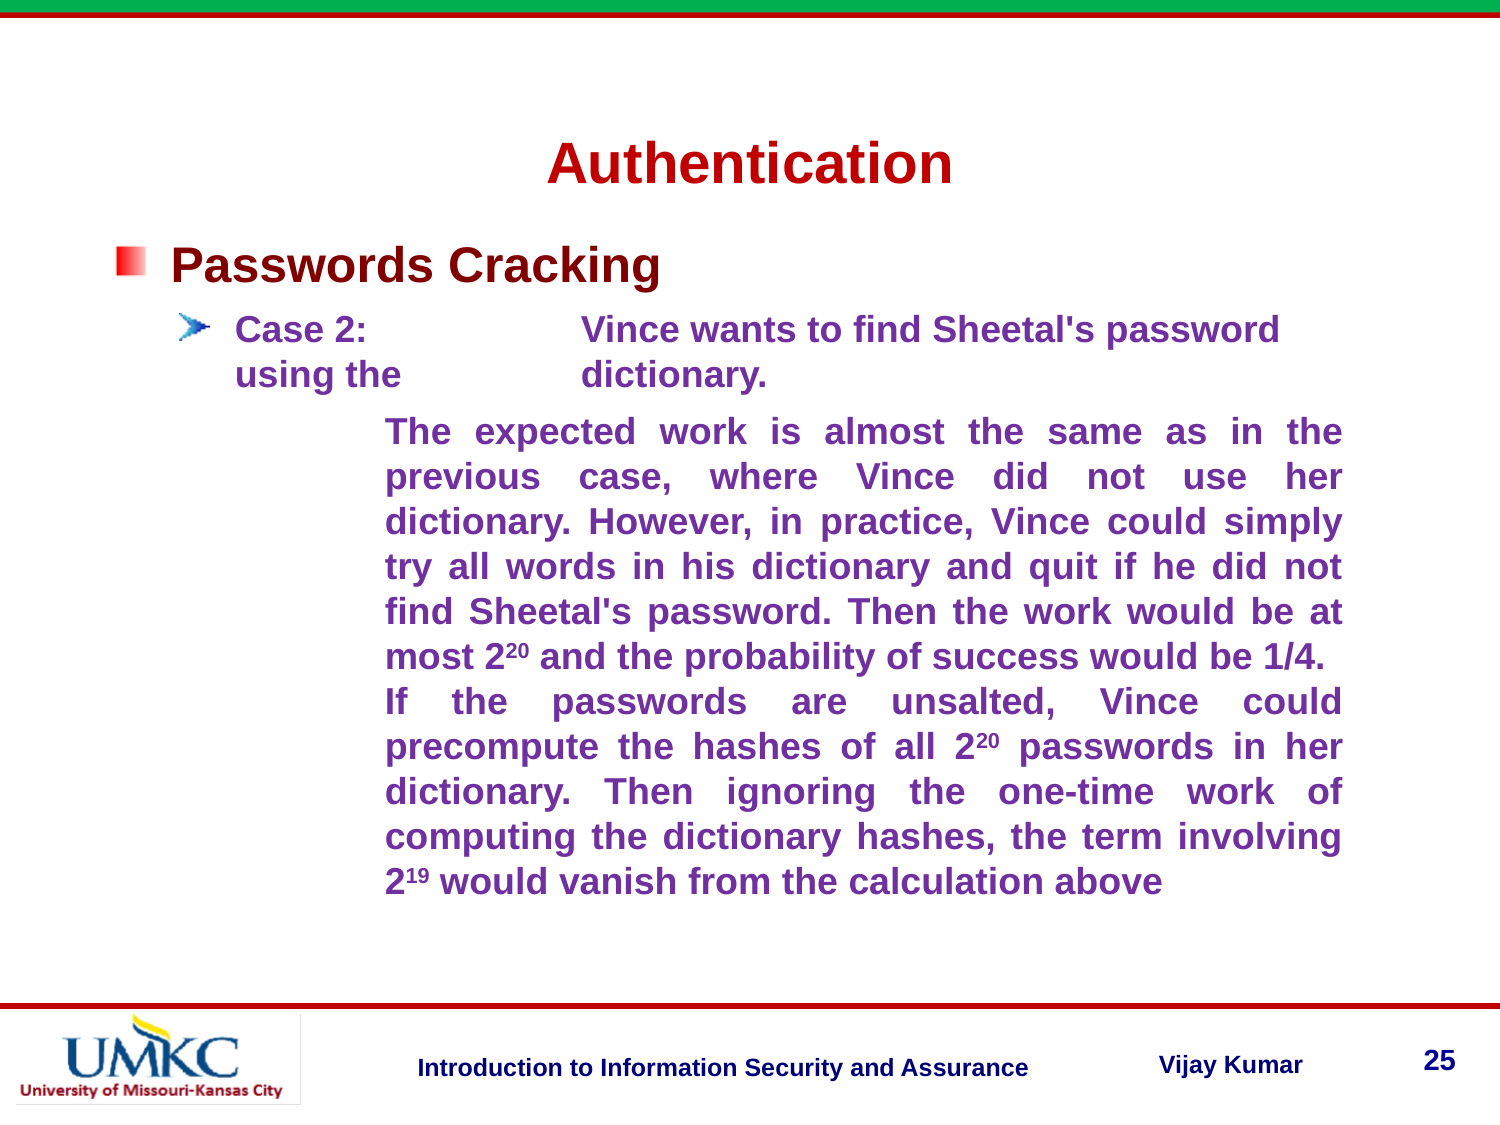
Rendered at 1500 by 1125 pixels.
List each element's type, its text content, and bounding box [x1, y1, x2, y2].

slide_number 25 [1372, 1033, 1472, 1074]
picture [114, 244, 150, 280]
text_box Passwords Cracking Case 2: Vince wants to find Sheetal's password using the dictionary. The expected work is almost the same as in the previous case, where Vince did not use her dictionary. However, in practice, Vince could simply try all words in his dictionary and quit if he did not find Sheetal's password. Then the work would be at most 220 and the probability of success would be 1/4. If the passwords are unsalted, Vince could precompute the hashes of all 220 passwords in her dictionary. Then ignoring the one-time work of computing the dictionary hashes, the term involving 219 would vanish from the calculation above [23, 224, 1359, 910]
picture [16, 1014, 301, 1106]
title Authentication [112, 99, 1388, 220]
picture [179, 313, 210, 341]
